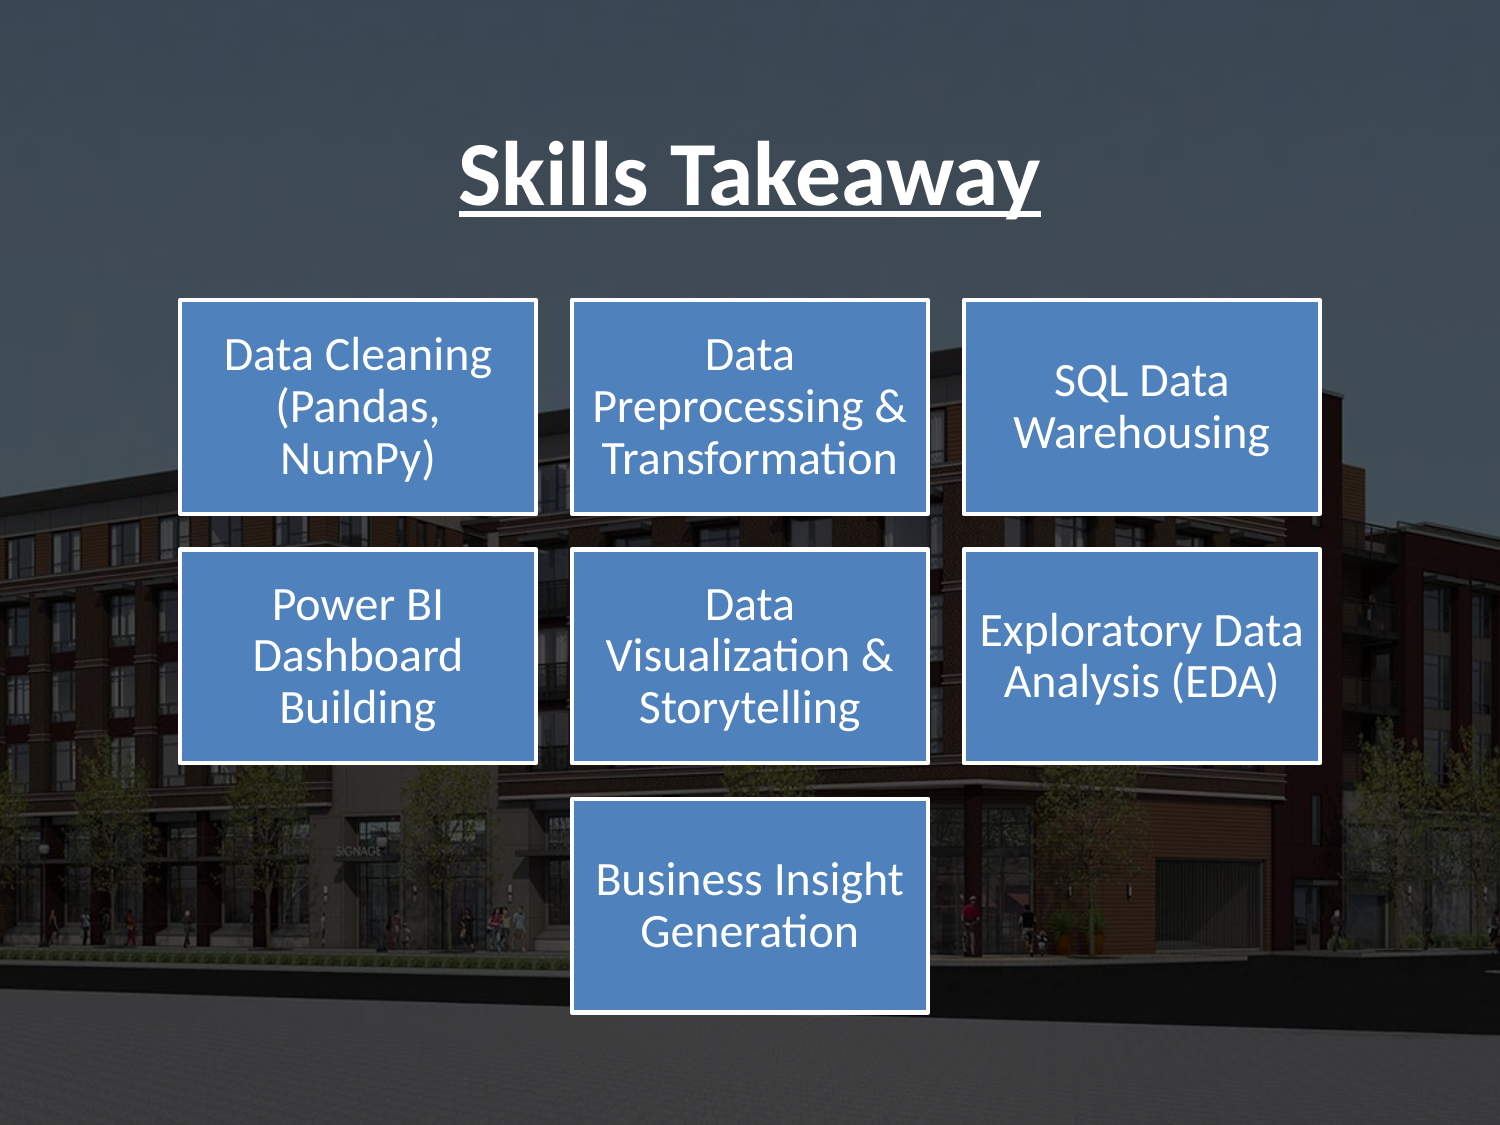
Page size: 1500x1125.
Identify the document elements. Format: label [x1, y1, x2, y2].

list [102, 299, 1398, 1014]
picture [0, 0, 1500, 1125]
